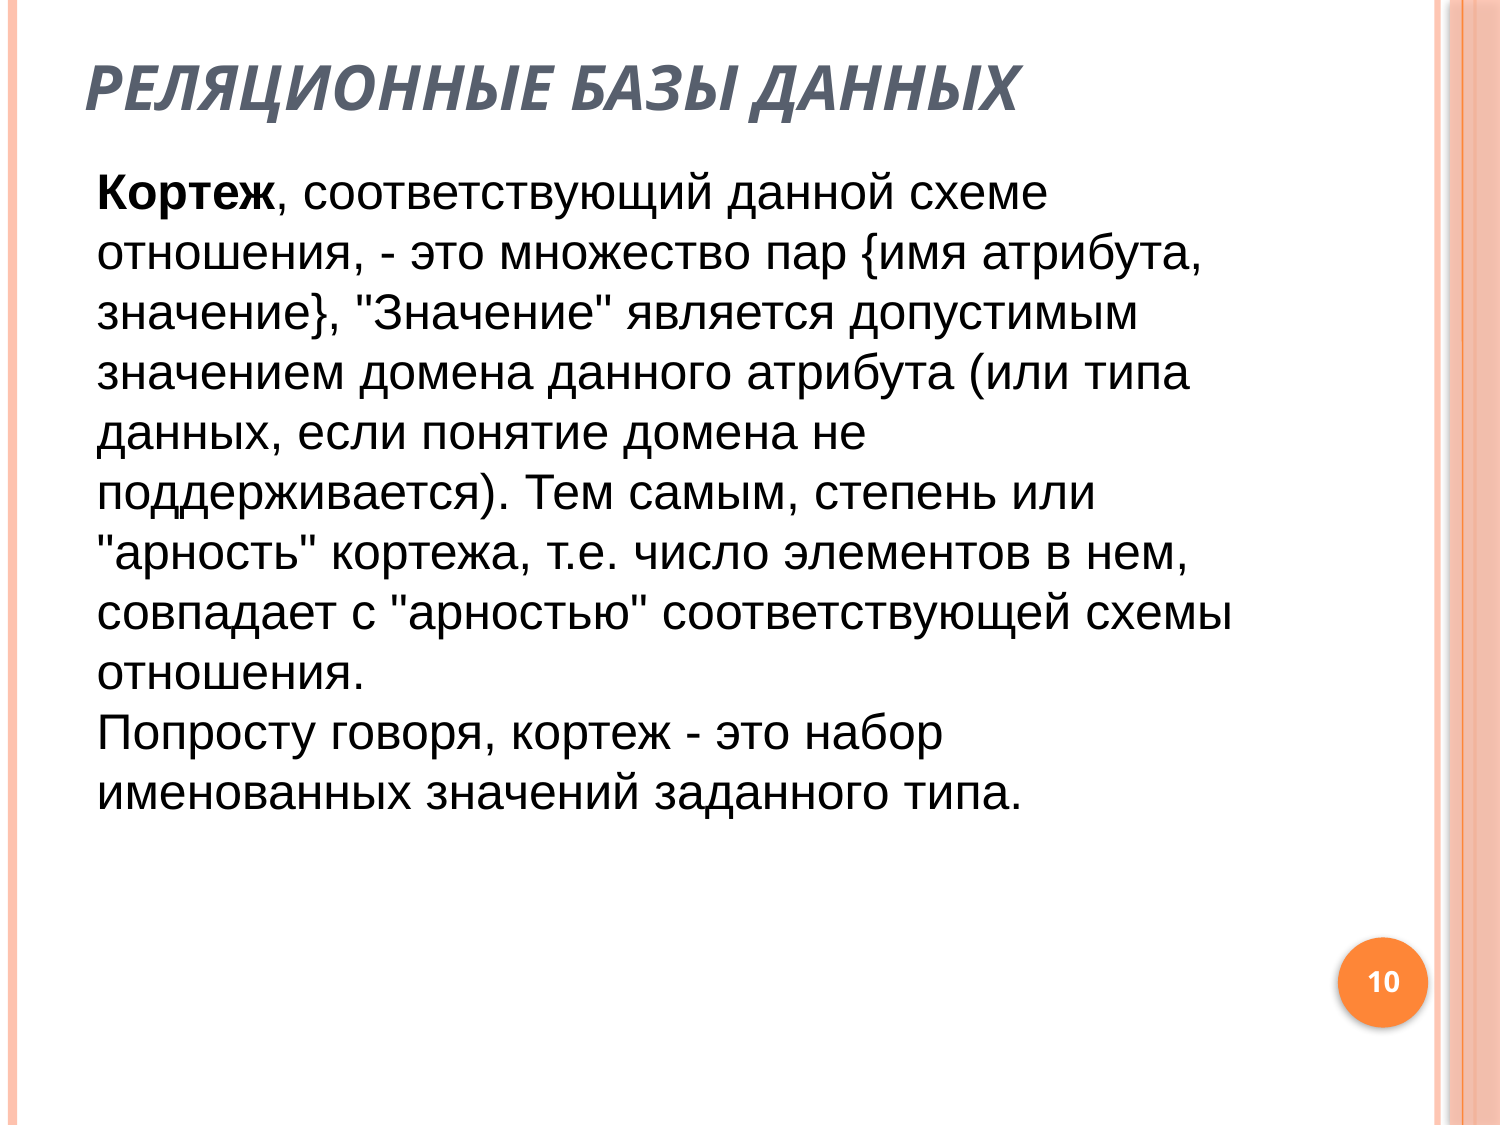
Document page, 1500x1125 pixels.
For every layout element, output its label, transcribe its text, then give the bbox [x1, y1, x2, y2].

slide_number 10 [1333, 940, 1434, 1026]
text_box Кортеж, соответствующий данной схеме отношения, - это множество пар {имя атрибута, значение}, "Значение" является допустимым значением домена данного атрибута (или типа данных, если понятие домена не поддерживается). Тем самым, степень или "арность" кортежа, т.е. число элементов в нем, совпадает с "арностью" соответствующей схемы отношения. Попросту говоря, кортеж - это набор именованных значений заданного типа. [81, 152, 1282, 905]
title Реляционные базы данных [70, 1, 1296, 131]
